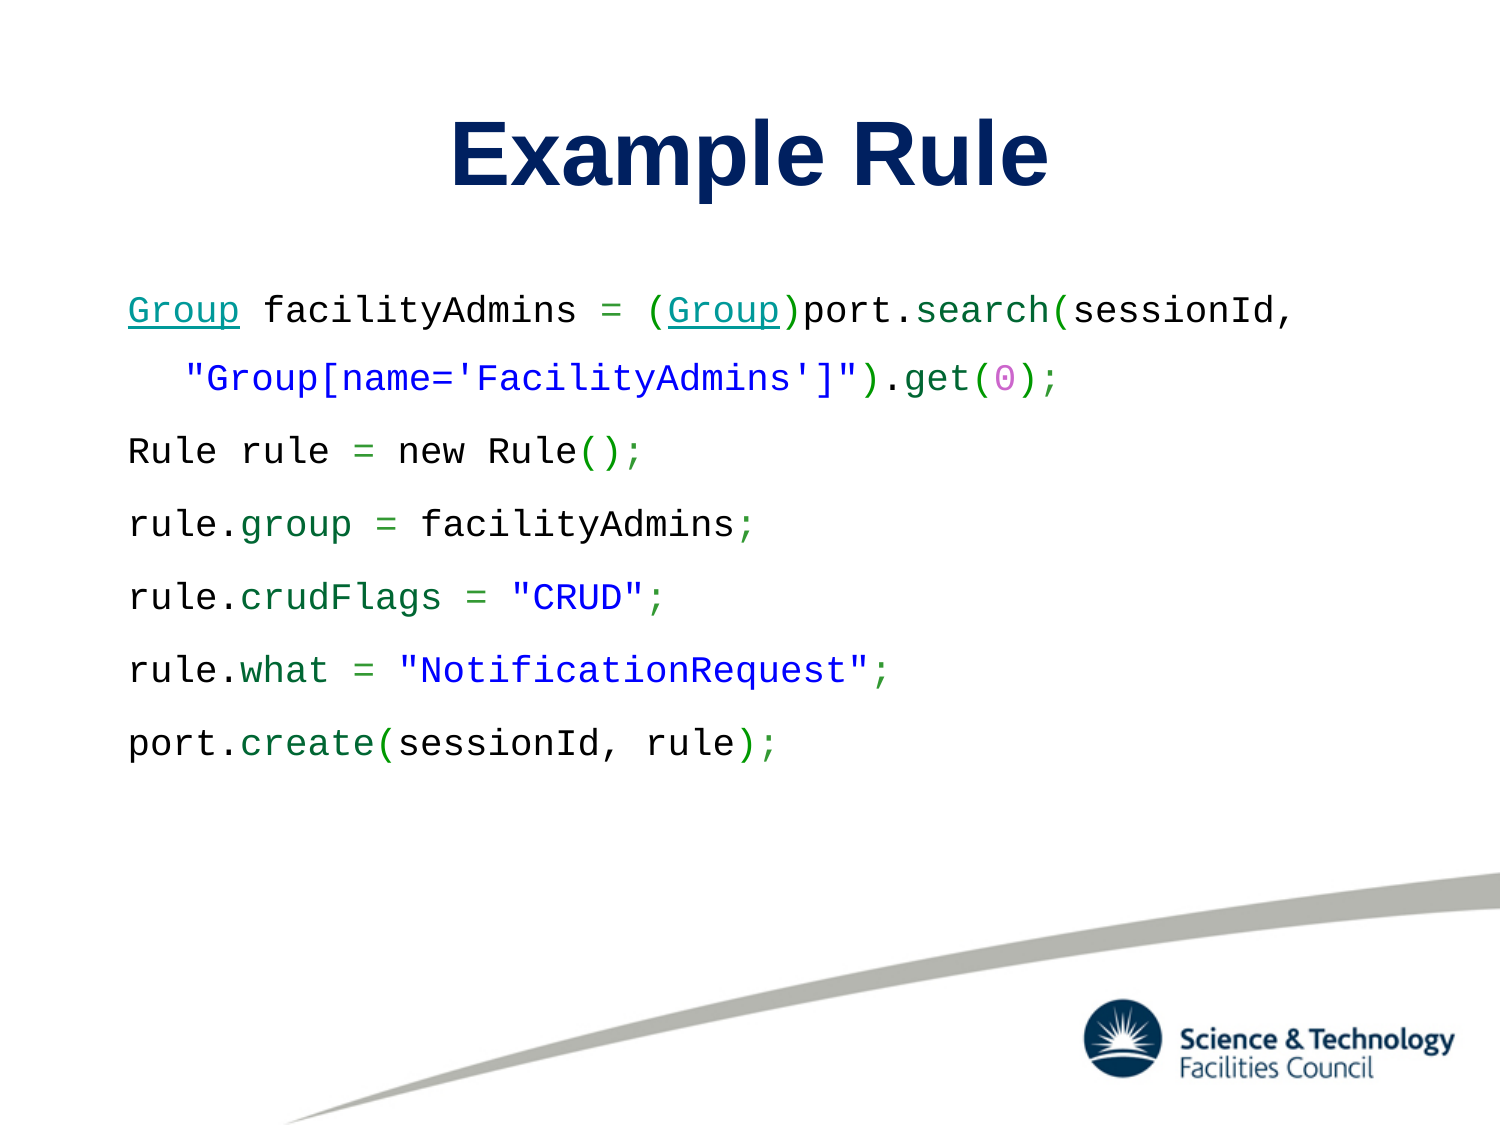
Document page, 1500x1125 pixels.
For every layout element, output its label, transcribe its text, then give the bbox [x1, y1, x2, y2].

list Group facilityAdmins = (Group)port.search(sessionId, "Group[name='FacilityAdmins']").get(0); Rule rule = new Rule(); rule.group = facilityAdmins; rule.crudFlags = "CRUD"; rule.what = "NotificationRequest"; port.create(sessionId, rule); [112, 255, 1388, 880]
title Example Rule [0, 54, 1500, 243]
picture [0, 868, 1500, 1125]
